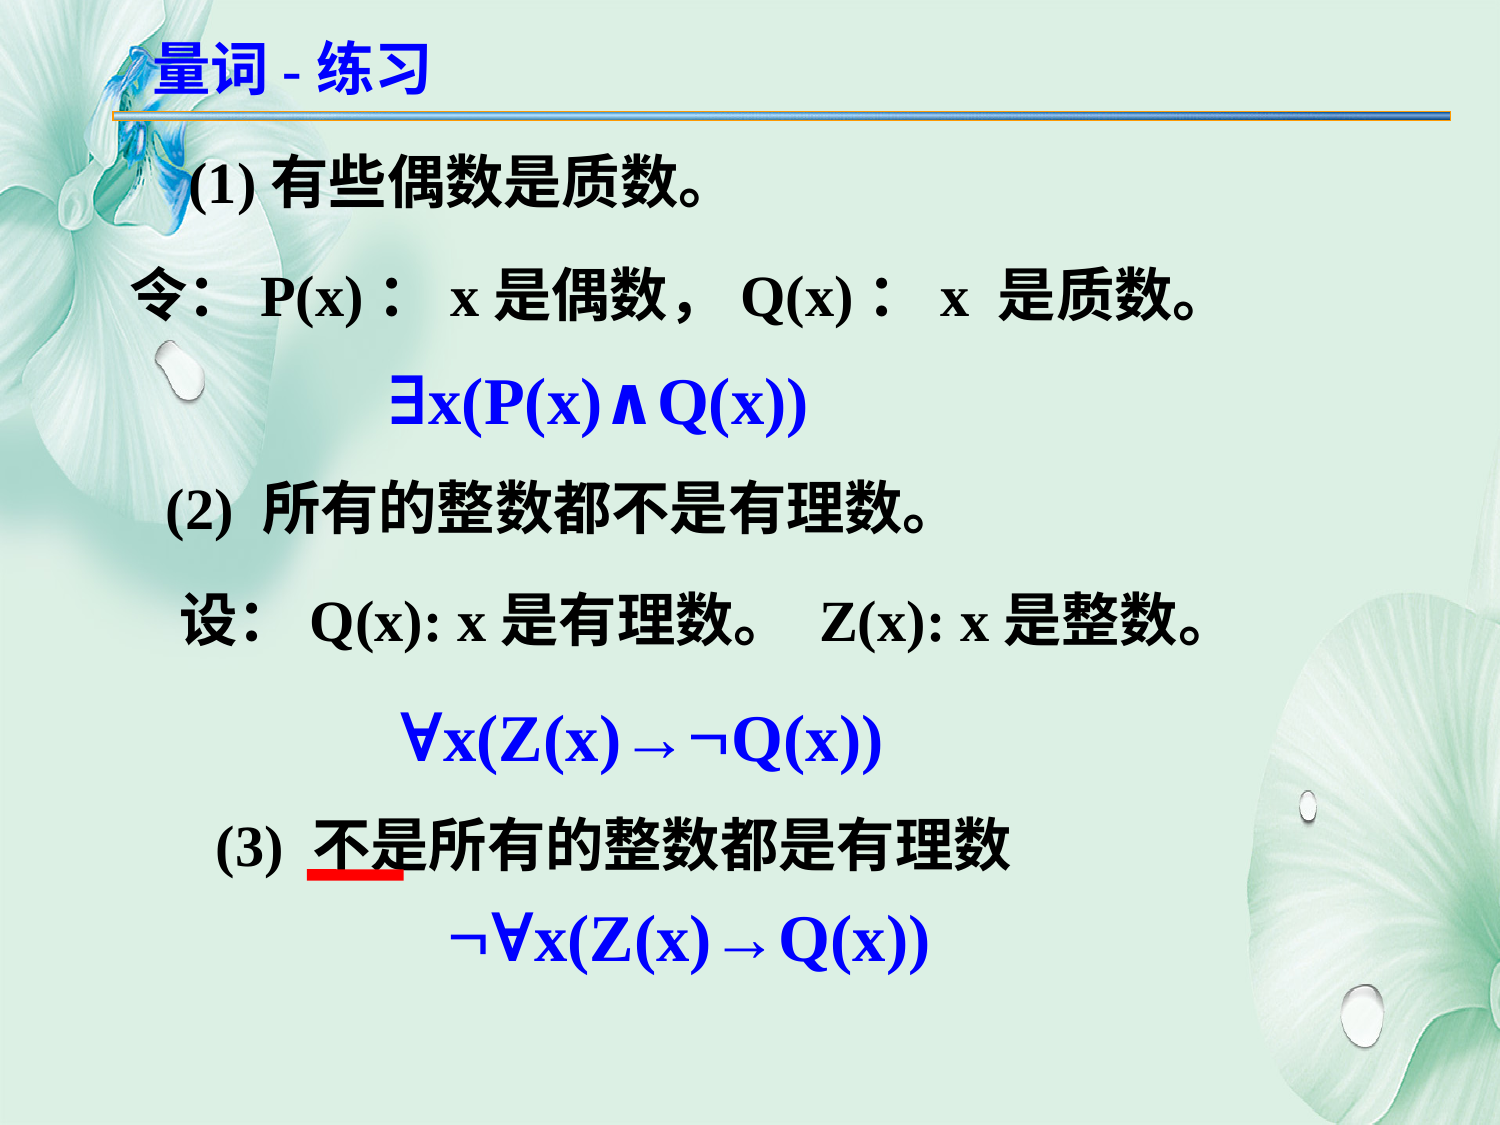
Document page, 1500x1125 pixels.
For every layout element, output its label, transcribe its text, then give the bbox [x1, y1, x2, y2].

text_box ∀x(Z(x)→Q(x)) [399, 887, 1084, 983]
text_box 量词-练习 [137, 24, 477, 110]
text_box ∀x(Z(x)→Q(x)) [385, 687, 963, 783]
picture [0, 0, 1500, 1125]
text_box (3) 不是所有的整数都是有理数 [200, 800, 1040, 886]
text_box ∃x(P(x)∧Q(x)) [372, 349, 975, 446]
text_box (1)有些偶数是质数。 [173, 137, 752, 223]
text_box 设：Q(x): x是有理数。 Z(x): x是整数。 [137, 575, 1265, 661]
text_box (2) 所有的整数都不是有理数。 [150, 463, 977, 550]
text_box 令：P(x)：x是偶数，Q(x)：x 是质数。 [114, 249, 1246, 336]
